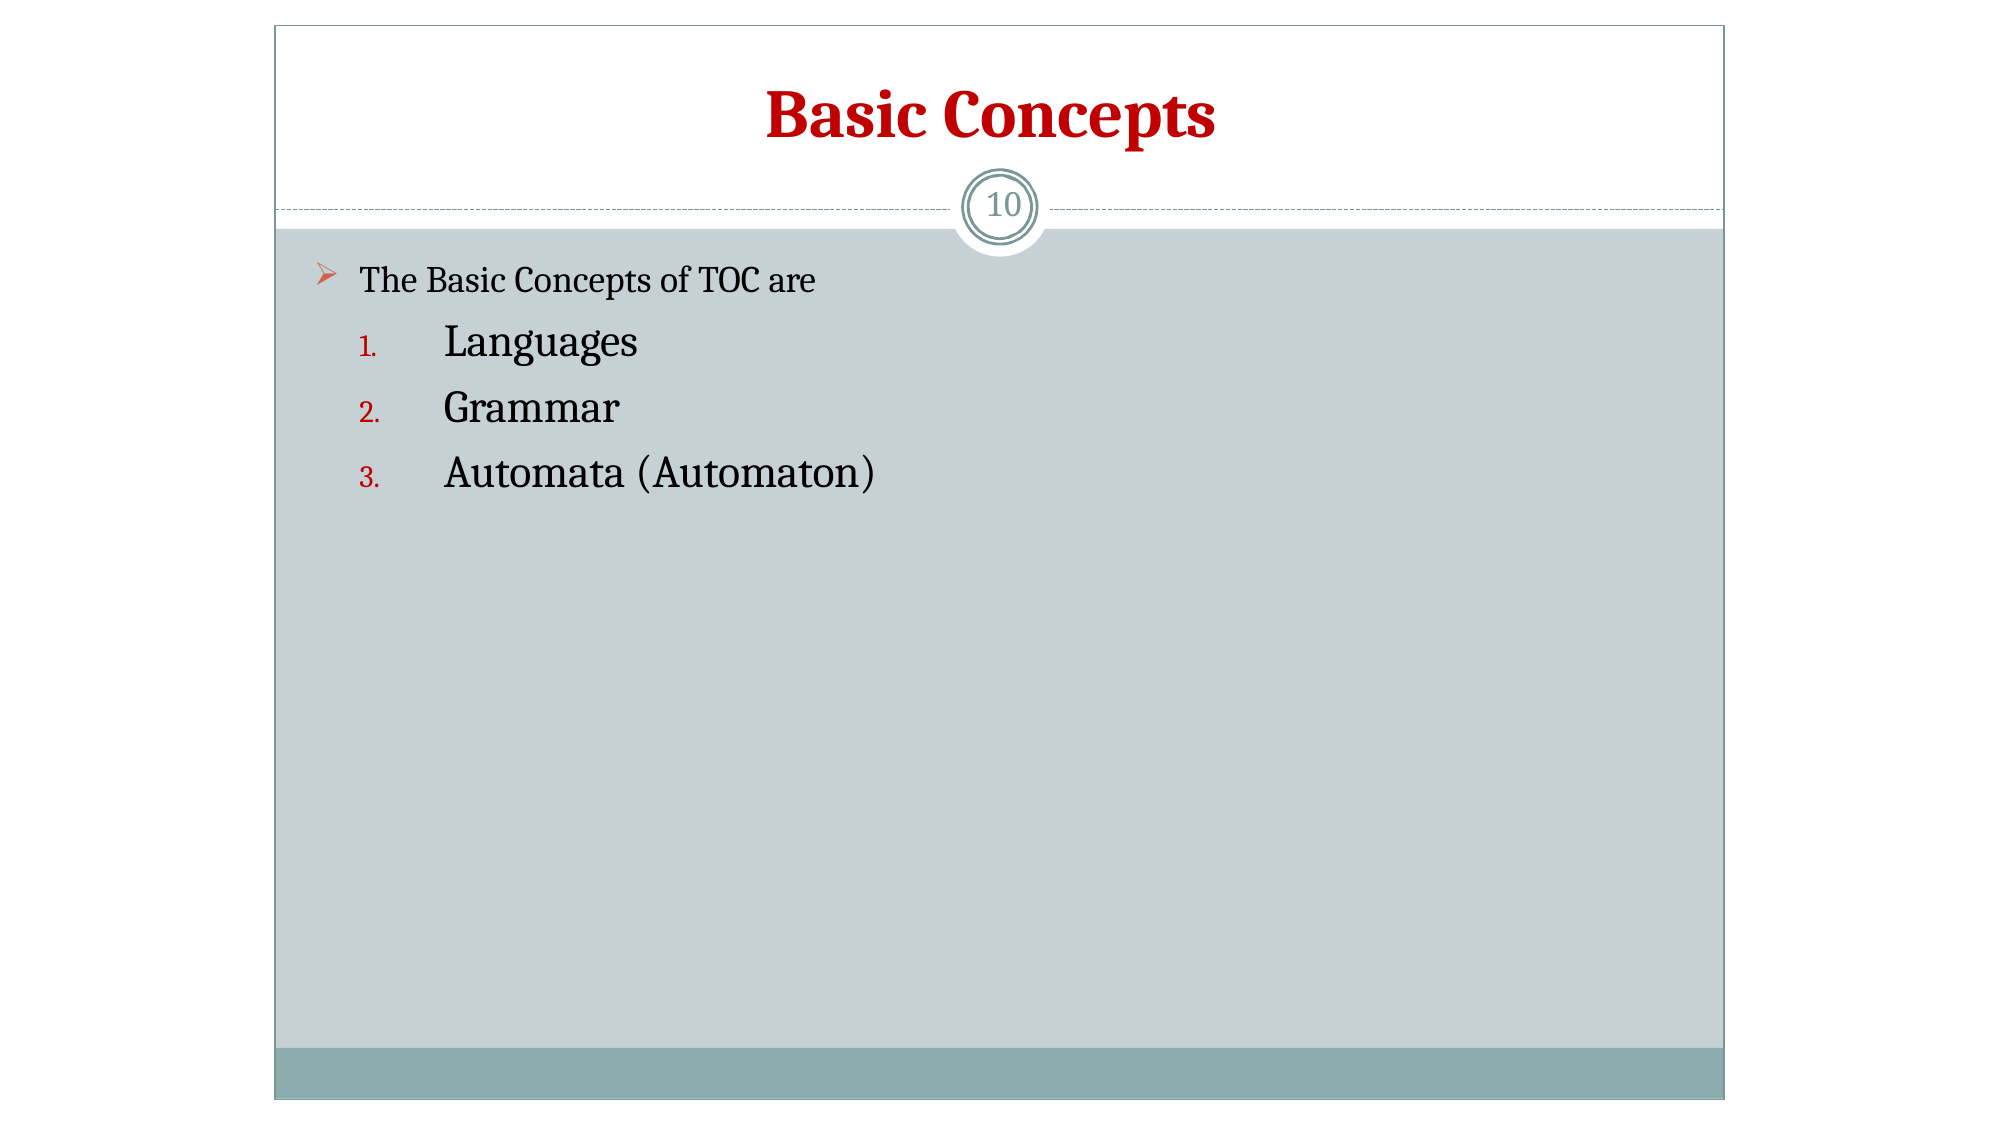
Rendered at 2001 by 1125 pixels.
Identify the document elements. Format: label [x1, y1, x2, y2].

text_box [249, 0, 1751, 1125]
